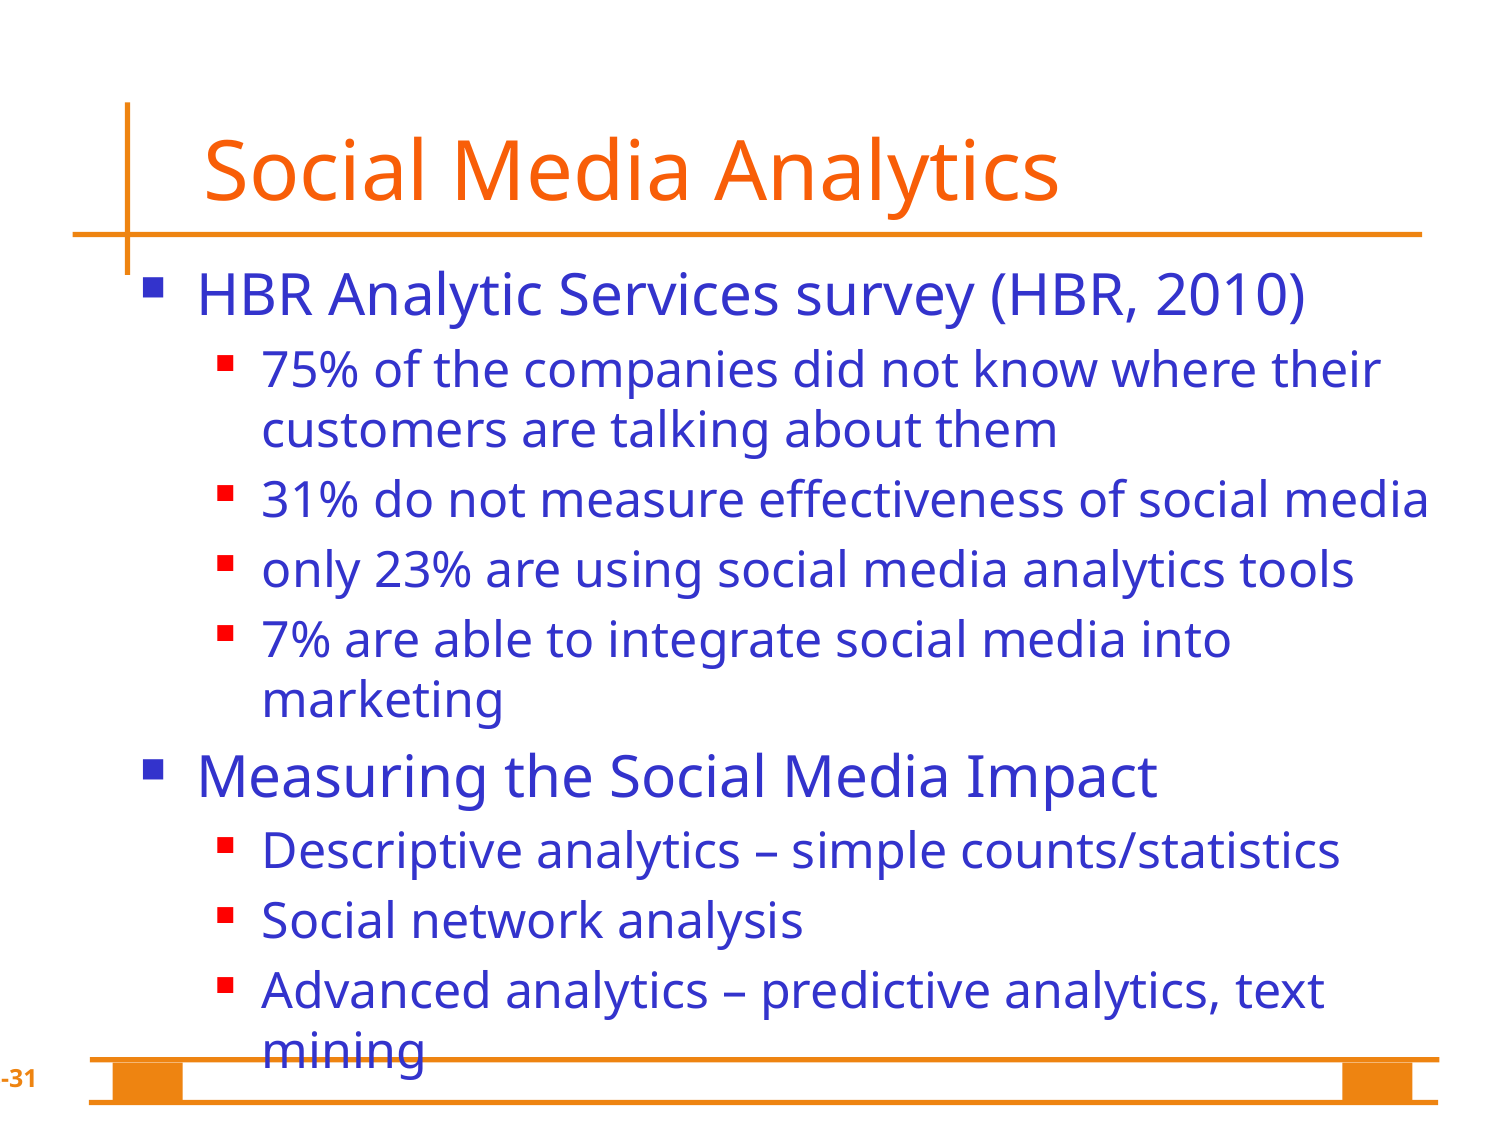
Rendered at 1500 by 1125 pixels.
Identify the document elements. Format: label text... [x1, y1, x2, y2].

title Social Media Analytics [188, 37, 1468, 226]
list HBR Analytic Services survey (HBR, 2010) 75% of the companies did not know where their customers are talking about them 31% do not measure effectiveness of social media only 23% are using social media analytics tools 7% are able to integrate social media into marketing Measuring the Social Media Impact Descriptive analytics – simple counts/statistics Social network analysis Advanced analytics – predictive analytics, text mining [124, 249, 1470, 1038]
